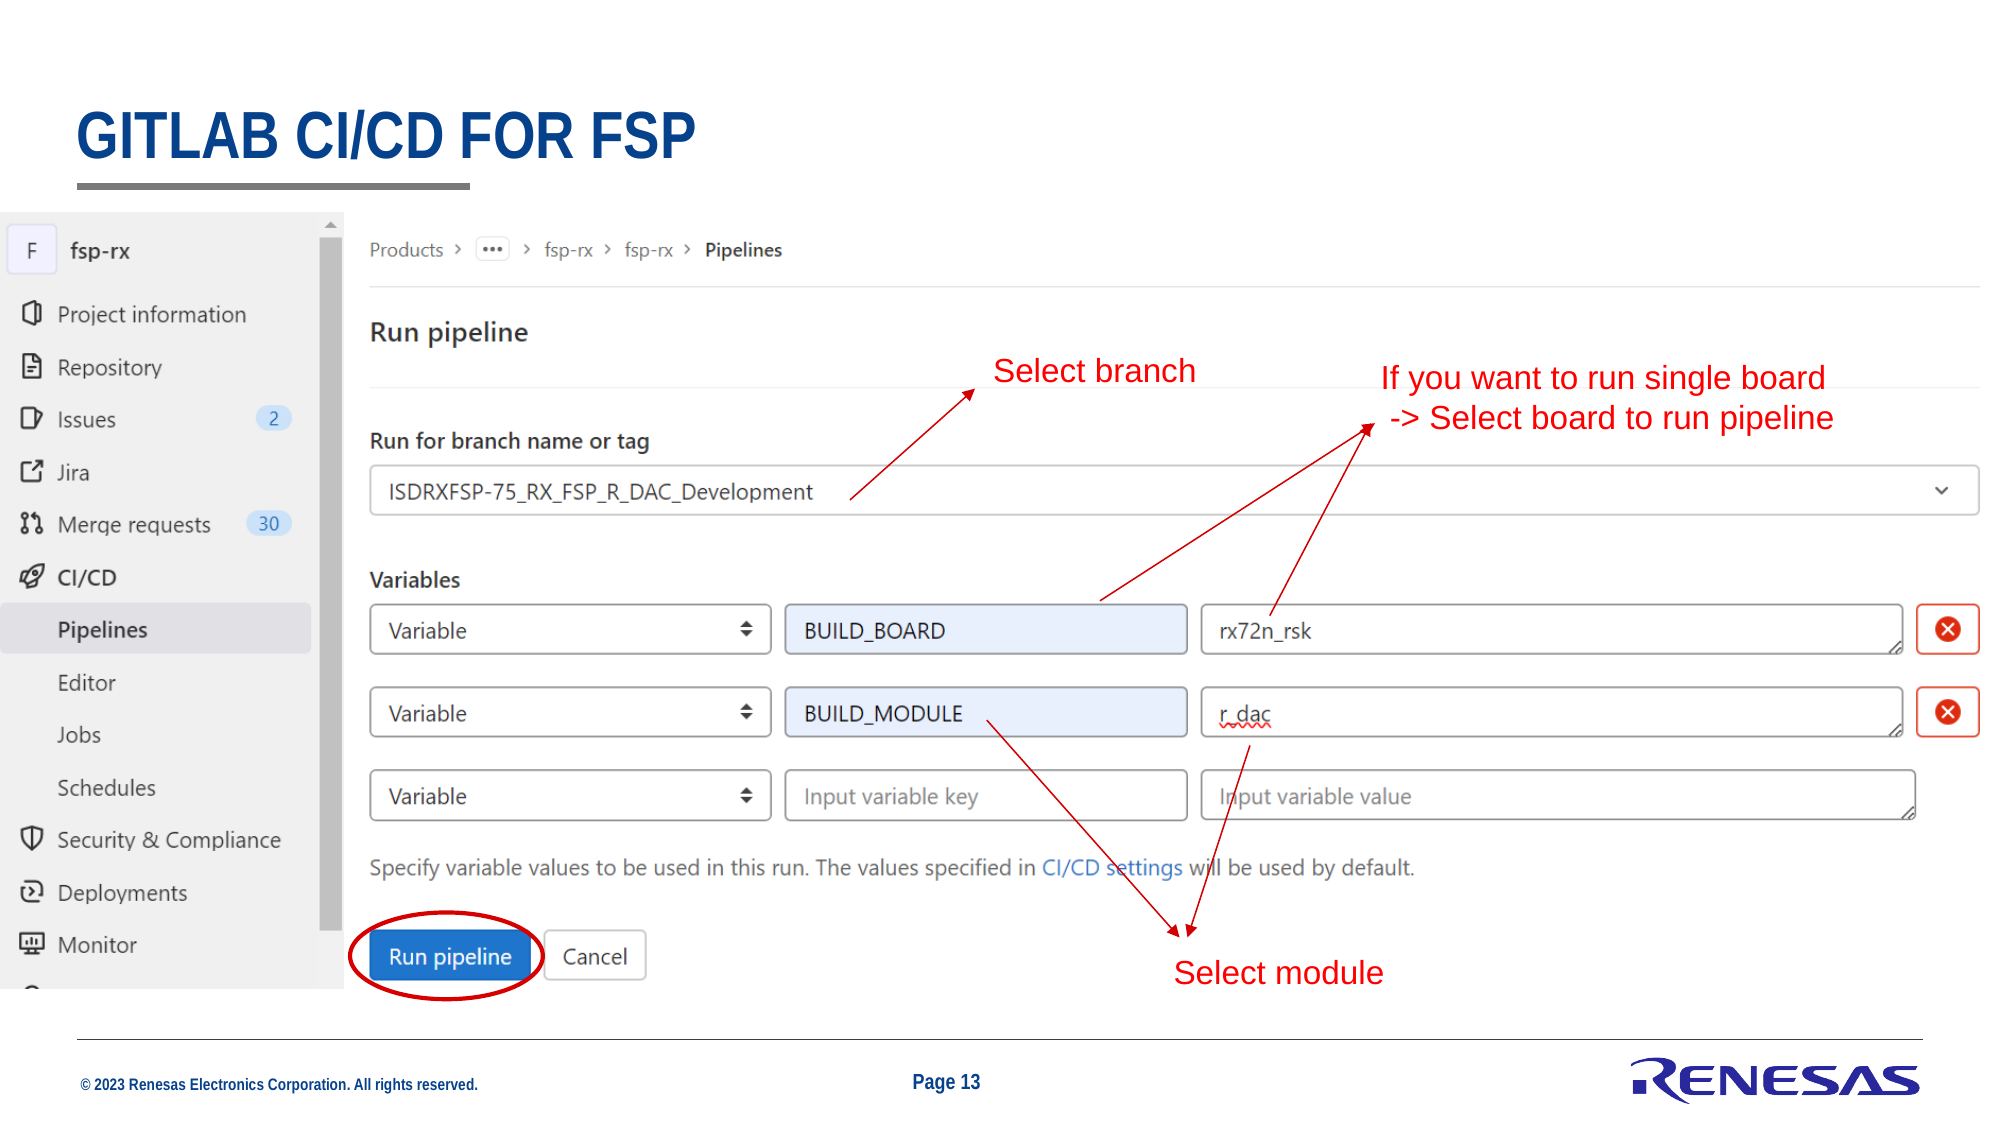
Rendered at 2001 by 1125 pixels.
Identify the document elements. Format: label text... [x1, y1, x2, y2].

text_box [1371, 422, 1376, 601]
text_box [849, 388, 976, 501]
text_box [1187, 745, 1251, 938]
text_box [1269, 422, 1371, 616]
title Gitlab ci/cd for fsP [76, 97, 1922, 173]
picture [0, 212, 1999, 990]
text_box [1099, 422, 1268, 601]
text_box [986, 719, 1180, 938]
picture [1628, 1055, 1923, 1106]
